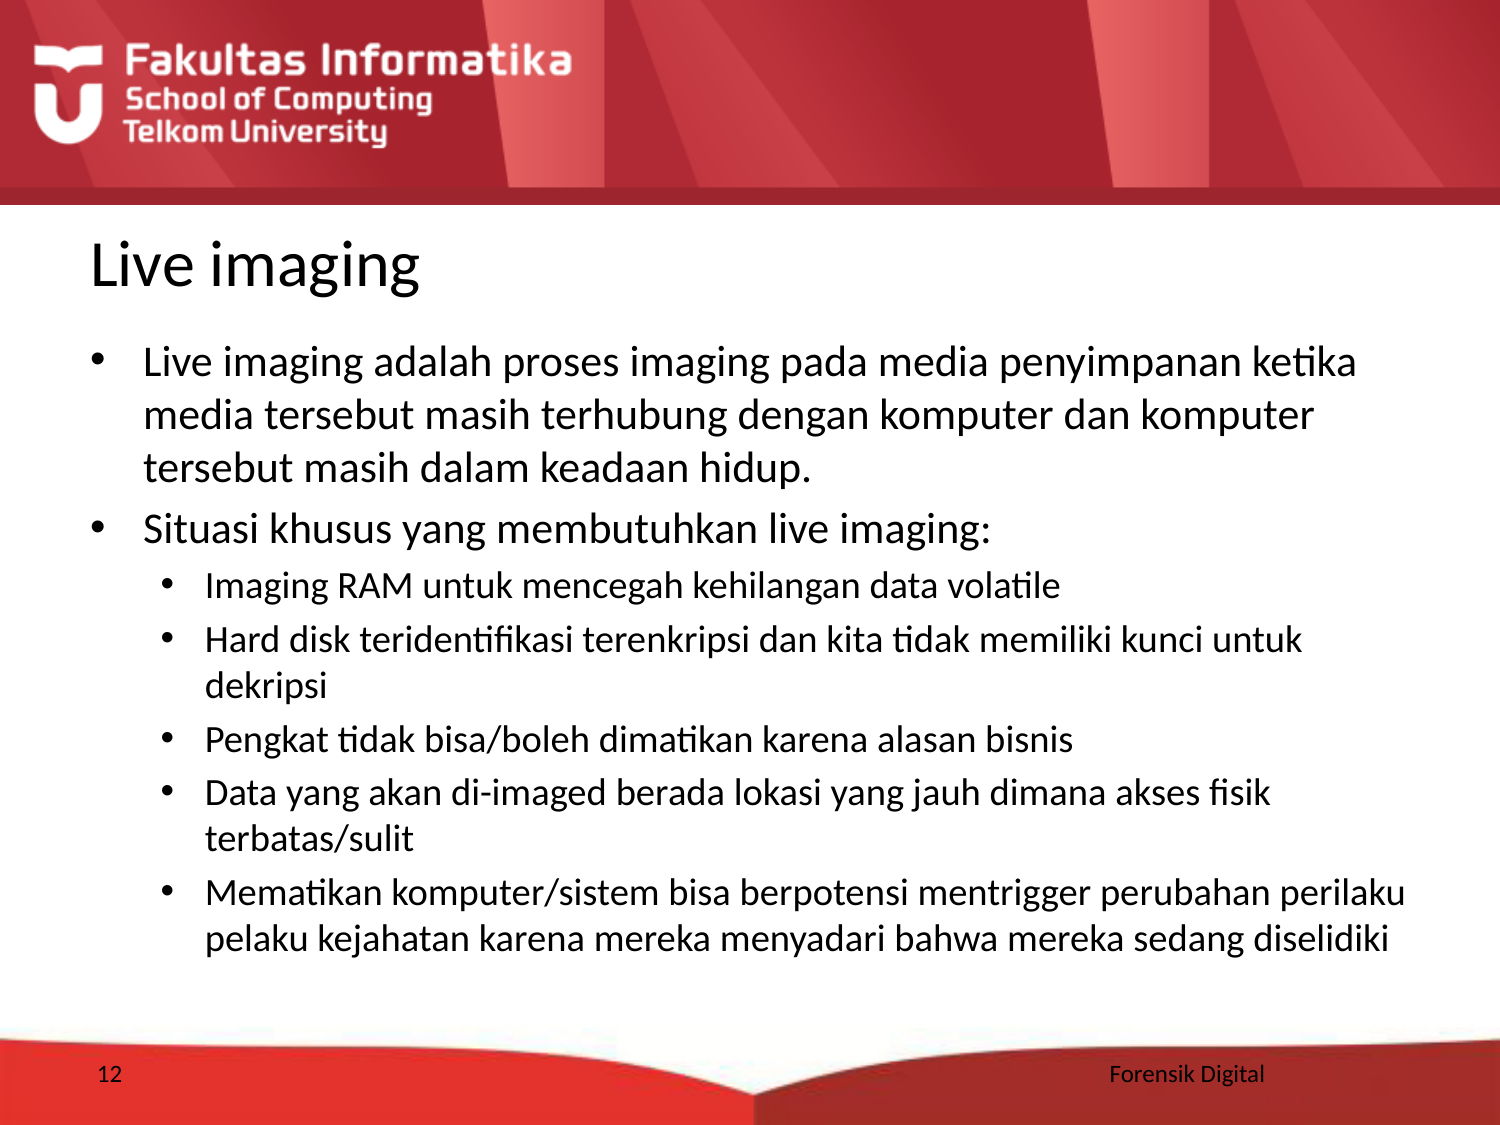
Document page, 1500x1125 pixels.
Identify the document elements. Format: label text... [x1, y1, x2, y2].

list Live imaging adalah proses imaging pada media penyimpanan ketika media tersebut masih terhubung dengan komputer dan komputer tersebut masih dalam keadaan hidup. Situasi khusus yang membutuhkan live imaging: Imaging RAM untuk mencegah kehilangan data volatile Hard disk teridentifikasi terenkripsi dan kita tidak memiliki kunci untuk dekripsi Pengkat tidak bisa/boleh dimatikan karena alasan bisnis Data yang akan di-imaged berada lokasi yang jauh dimana akses fisik terbatas/sulit Mematikan komputer/sistem bisa berpotensi mentrigger perubahan perilaku pelaku kejahatan karena mereka menyadari bahwa mereka sedang diselidiki [75, 324, 1425, 1005]
picture [0, 1024, 1500, 1125]
footer Forensik Digital [950, 1042, 1425, 1103]
picture [0, 0, 1500, 205]
title Live imaging [75, 212, 1425, 308]
slide_number 12 [75, 1042, 138, 1103]
